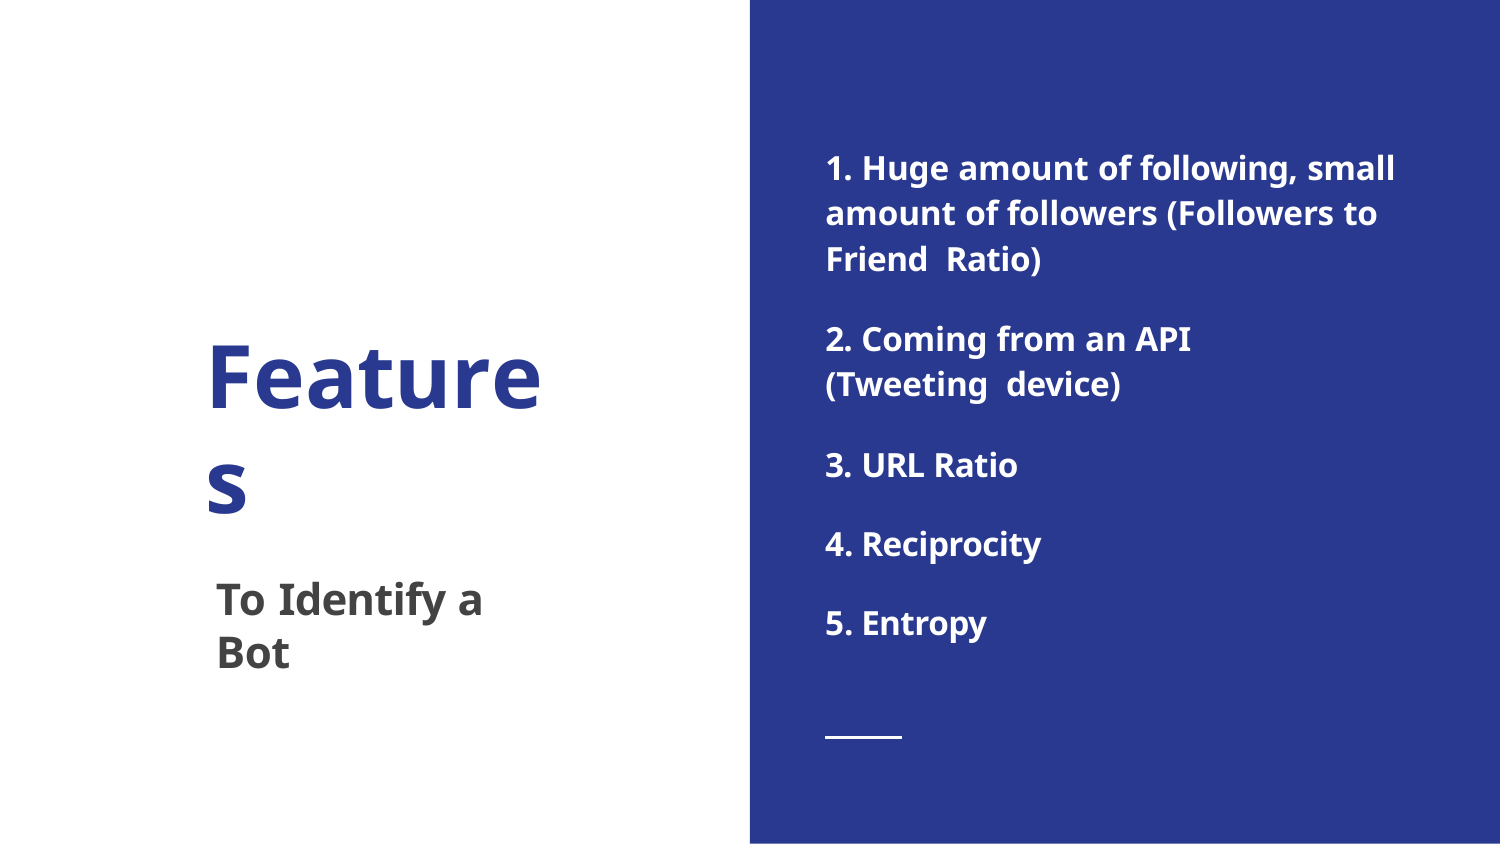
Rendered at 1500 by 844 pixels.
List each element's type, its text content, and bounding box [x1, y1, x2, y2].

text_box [749, 0, 1500, 844]
text_box Features To Identify a Bot [203, 319, 548, 678]
